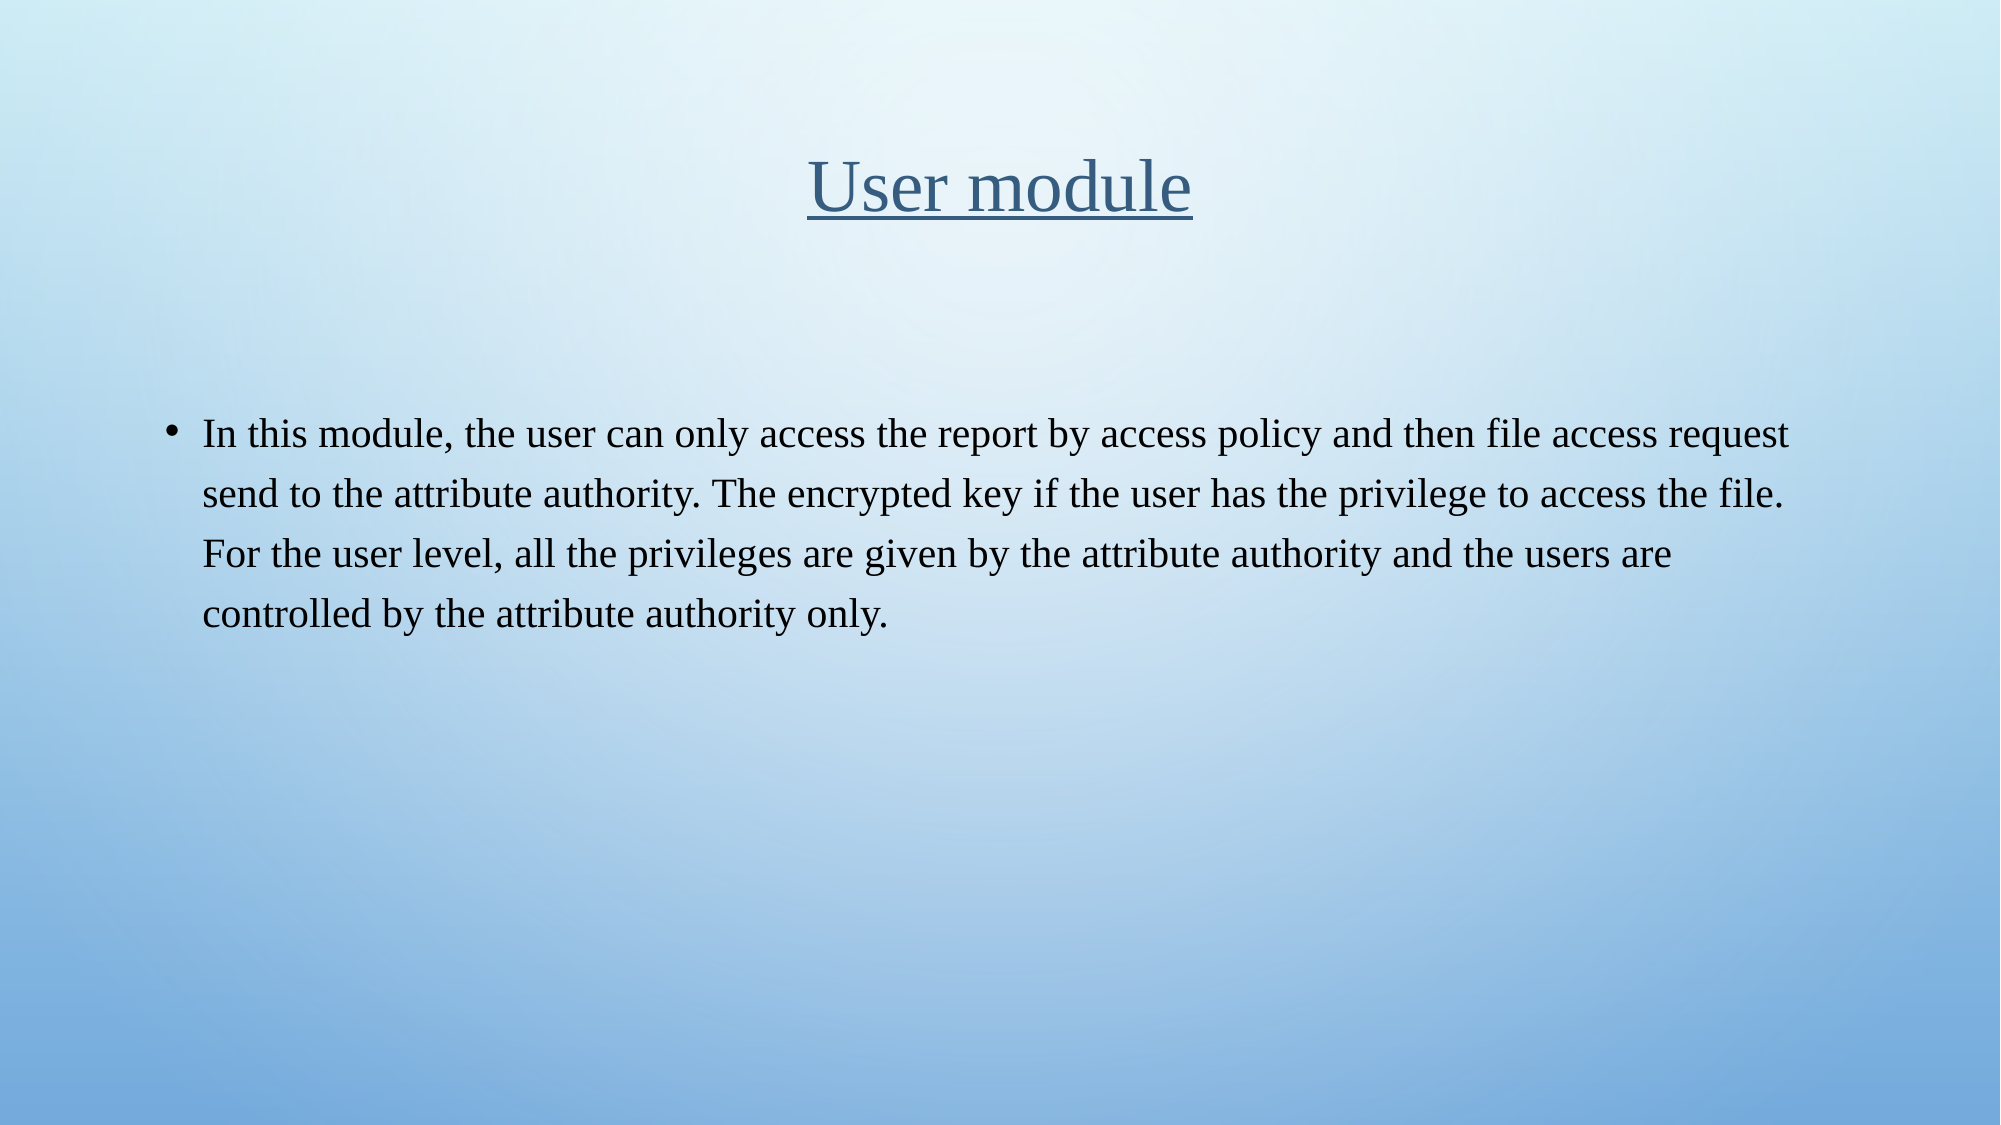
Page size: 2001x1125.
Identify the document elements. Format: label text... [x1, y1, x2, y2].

title User module [149, 101, 1851, 364]
list In this module, the user can only access the report by access policy and then file access request send to the attribute authority. The encrypted key if the user has the privilege to access the file. For the user level, all the privileges are given by the attribute authority and the users are controlled by the attribute authority only. [149, 388, 1851, 950]
